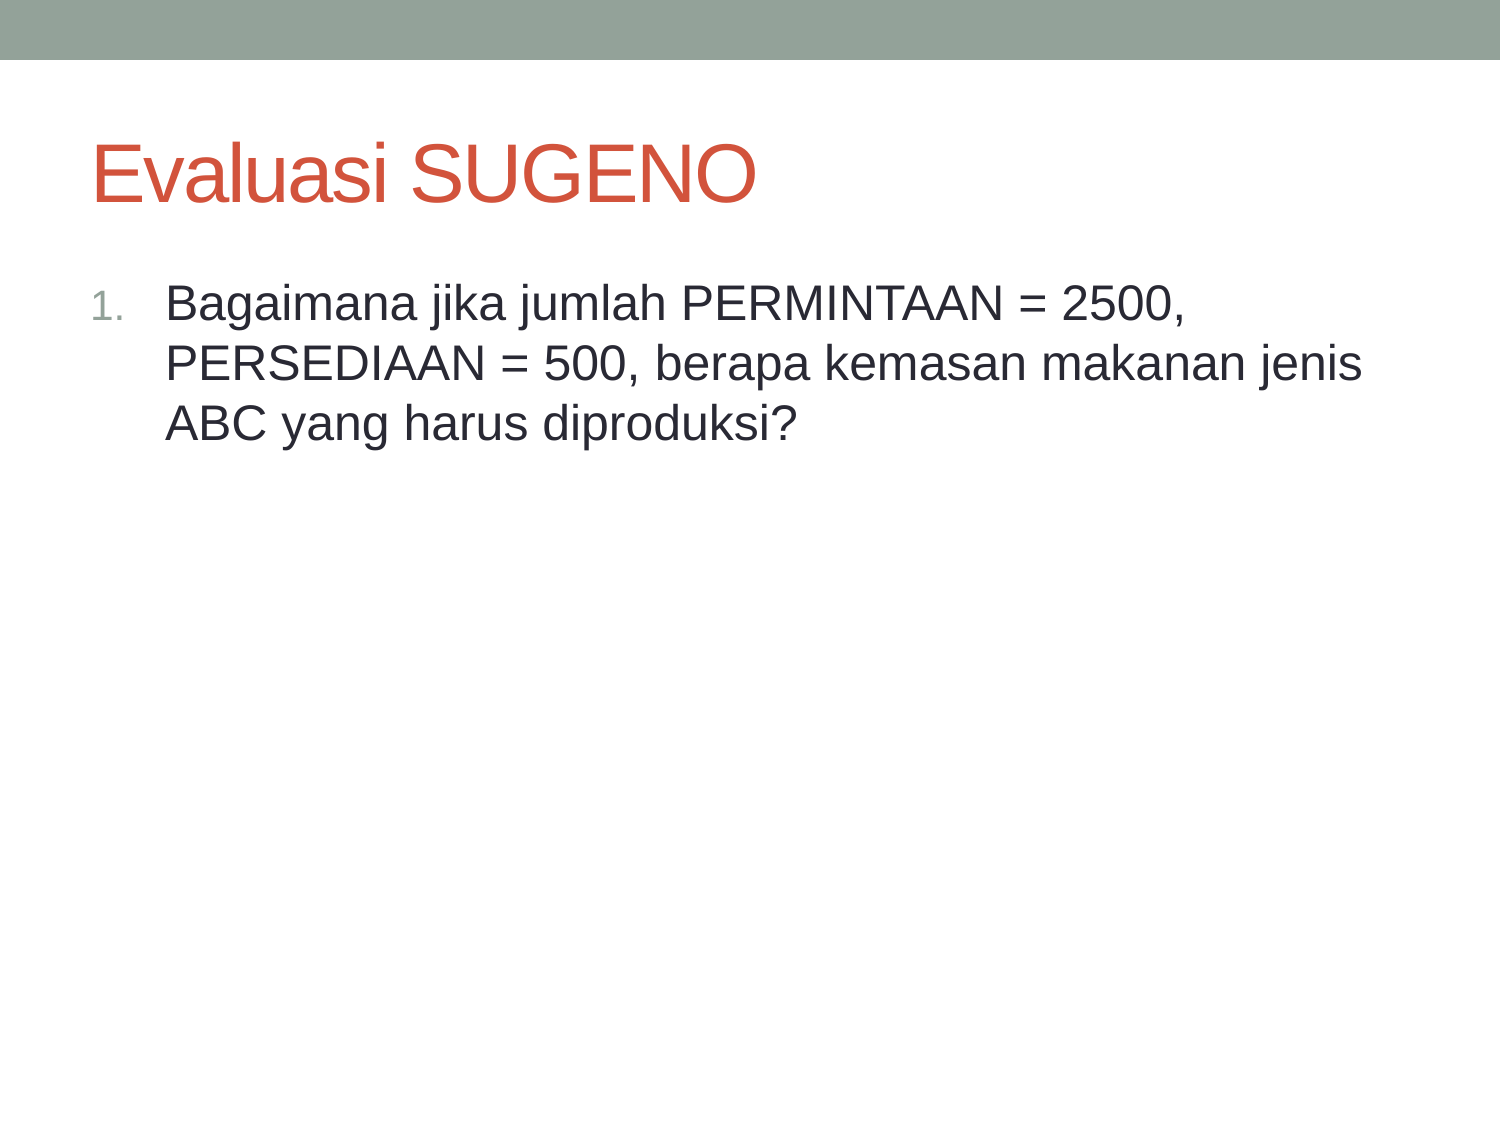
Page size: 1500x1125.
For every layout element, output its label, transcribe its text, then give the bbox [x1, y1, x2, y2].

list Bagaimana jika jumlah PERMINTAAN = 2500, PERSEDIAAN = 500, berapa kemasan makanan jenis ABC yang harus diproduksi? [75, 262, 1425, 1063]
title Evaluasi SUGENO [75, 87, 1425, 250]
